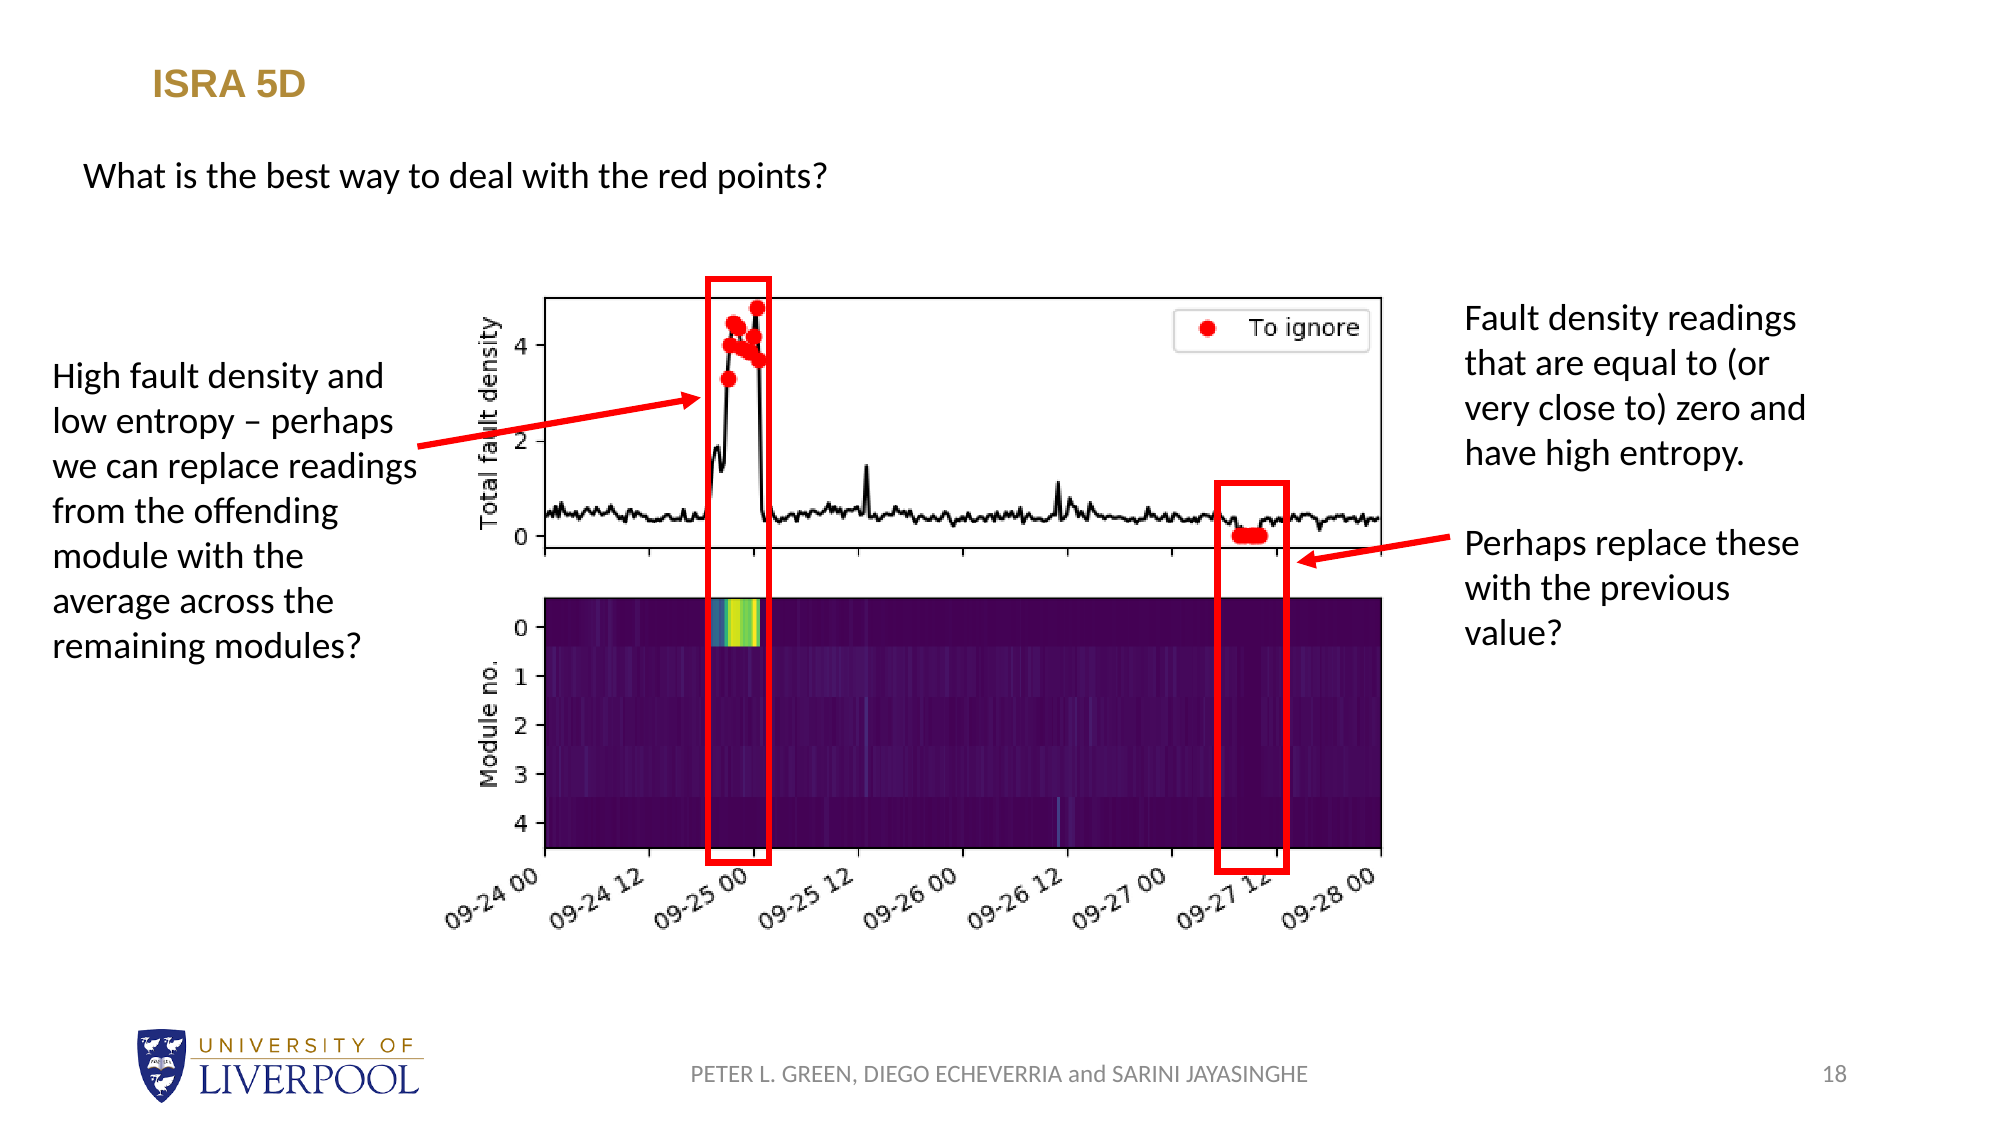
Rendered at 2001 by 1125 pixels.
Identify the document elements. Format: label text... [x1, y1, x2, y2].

picture [439, 279, 1413, 960]
text_box Fault density readings that are equal to (or very close to) zero and have high entropy. Perhaps replace these with the previous value? [1449, 285, 1852, 661]
slide_number 18 [1412, 1042, 1863, 1103]
text_box What is the best way to deal with the red points? [68, 143, 1937, 203]
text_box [1296, 536, 1450, 563]
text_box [417, 397, 701, 447]
title ISRA 5D [137, 55, 1863, 114]
picture [137, 1029, 424, 1103]
text_box High fault density and low entropy – perhaps we can replace readings from the offending module with the average across the remaining modules? [37, 343, 439, 673]
footer PETER L. GREEN, DIEGO ECHEVERRIA and SARINI JAYASINGHE [662, 1042, 1338, 1103]
